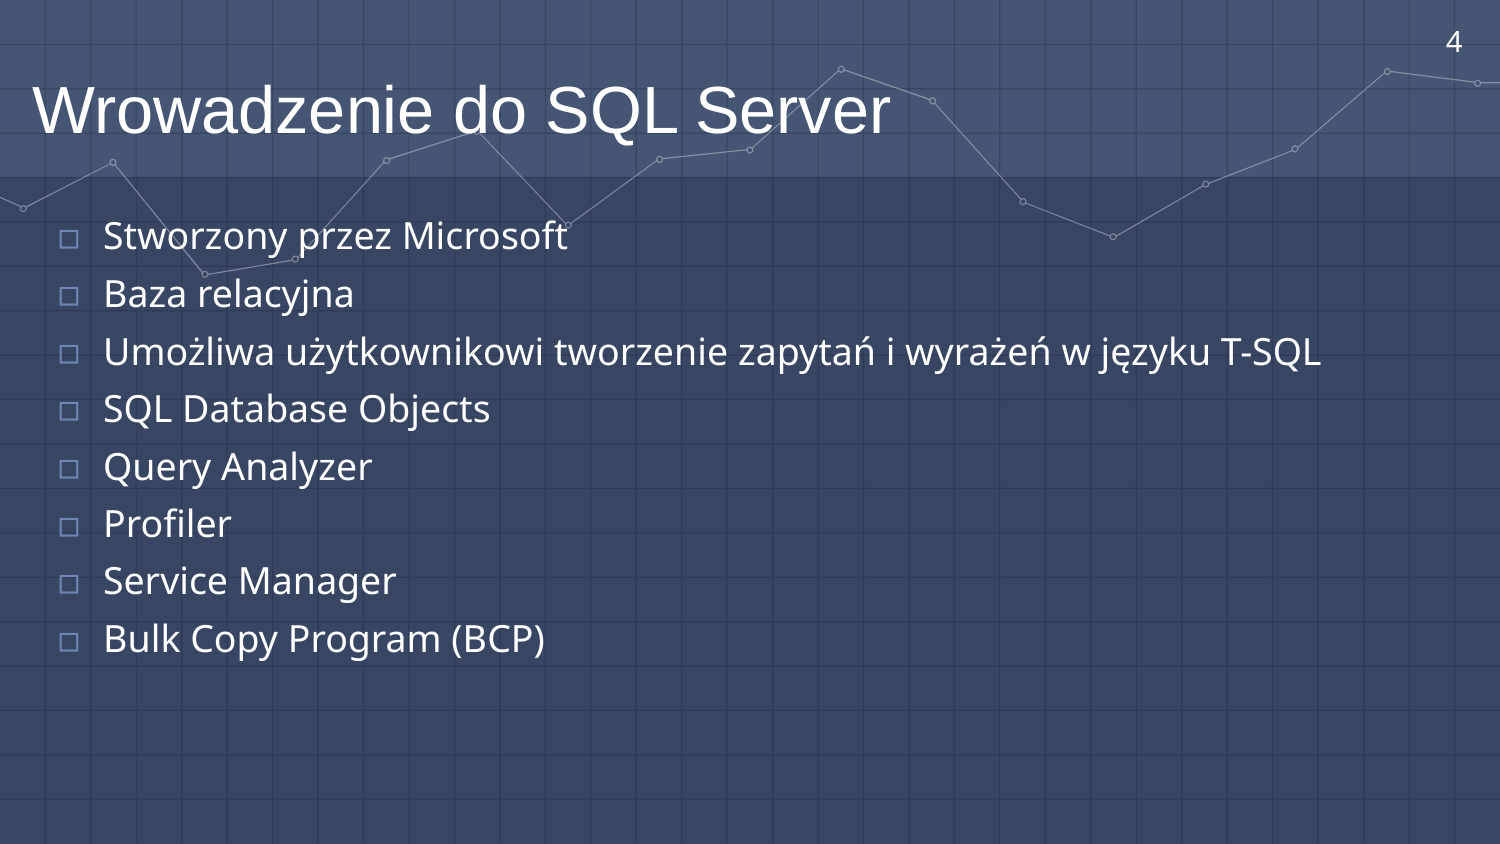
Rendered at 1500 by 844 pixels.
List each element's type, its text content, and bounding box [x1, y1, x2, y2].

text_box Wrowadzenie do SQL Server [17, 21, 1279, 162]
slide_number 4 [1408, 0, 1500, 88]
list Stworzony przez Microsoft Baza relacyjna Umożliwa użytkownikowi tworzenie zapytań i wyrażeń w języku T-SQL SQL Database Objects Query Analyzer Profiler Service Manager Bulk Copy Program (BCP) [41, 197, 1459, 824]
